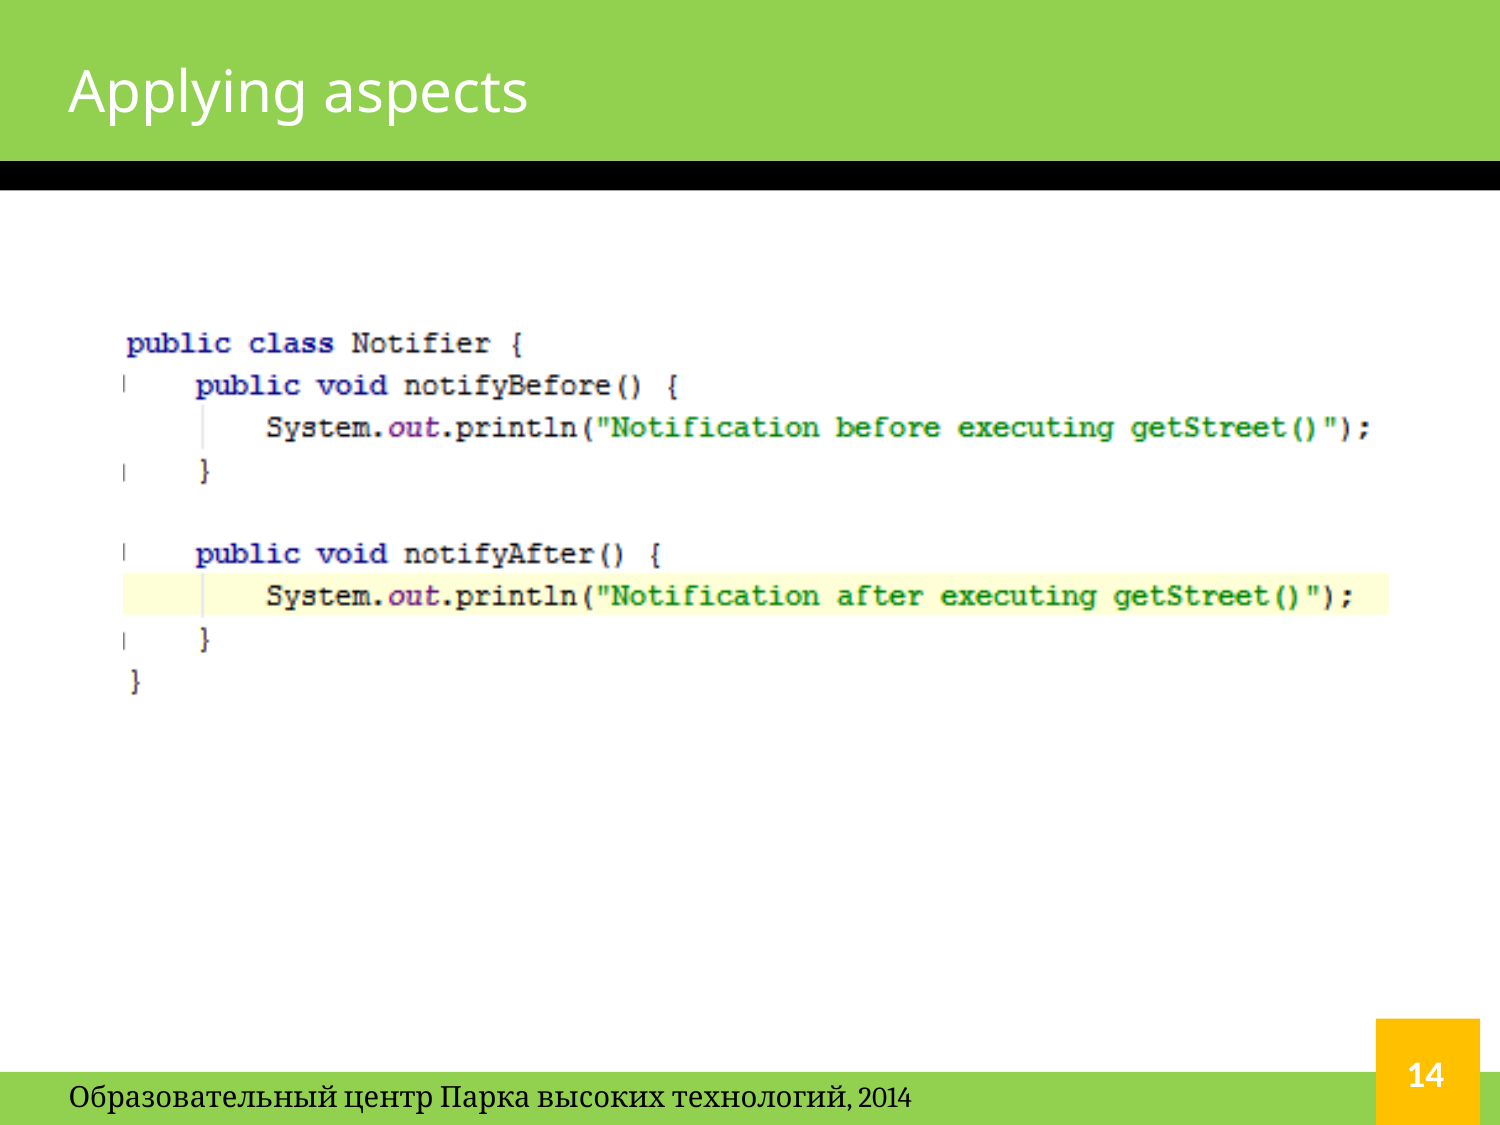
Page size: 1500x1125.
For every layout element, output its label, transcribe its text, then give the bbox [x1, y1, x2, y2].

picture [123, 326, 1390, 705]
title Applying aspects [53, 42, 1404, 135]
slide_number 14 [1376, 1042, 1475, 1103]
